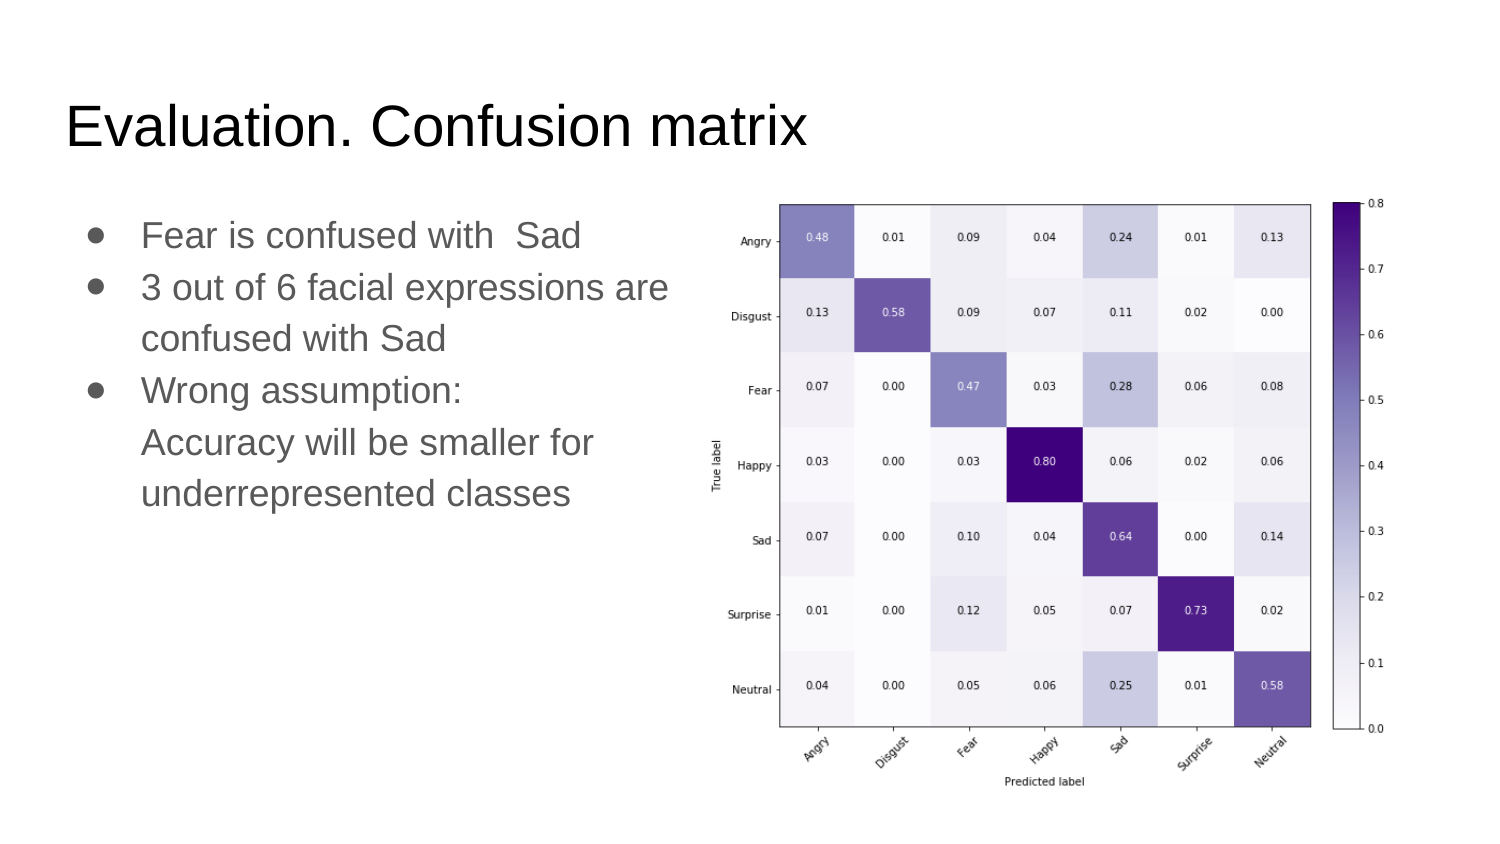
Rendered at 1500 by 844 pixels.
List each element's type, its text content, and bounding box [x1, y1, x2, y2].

text_box Fear is confused with Sad 3 out of 6 facial expressions are confused with Sad Wrong assumption: Accuracy will be smaller for underrepresented classes [51, 189, 696, 750]
picture [701, 145, 1396, 830]
text_box Evaluation. Confusion matrix [51, 72, 1449, 167]
